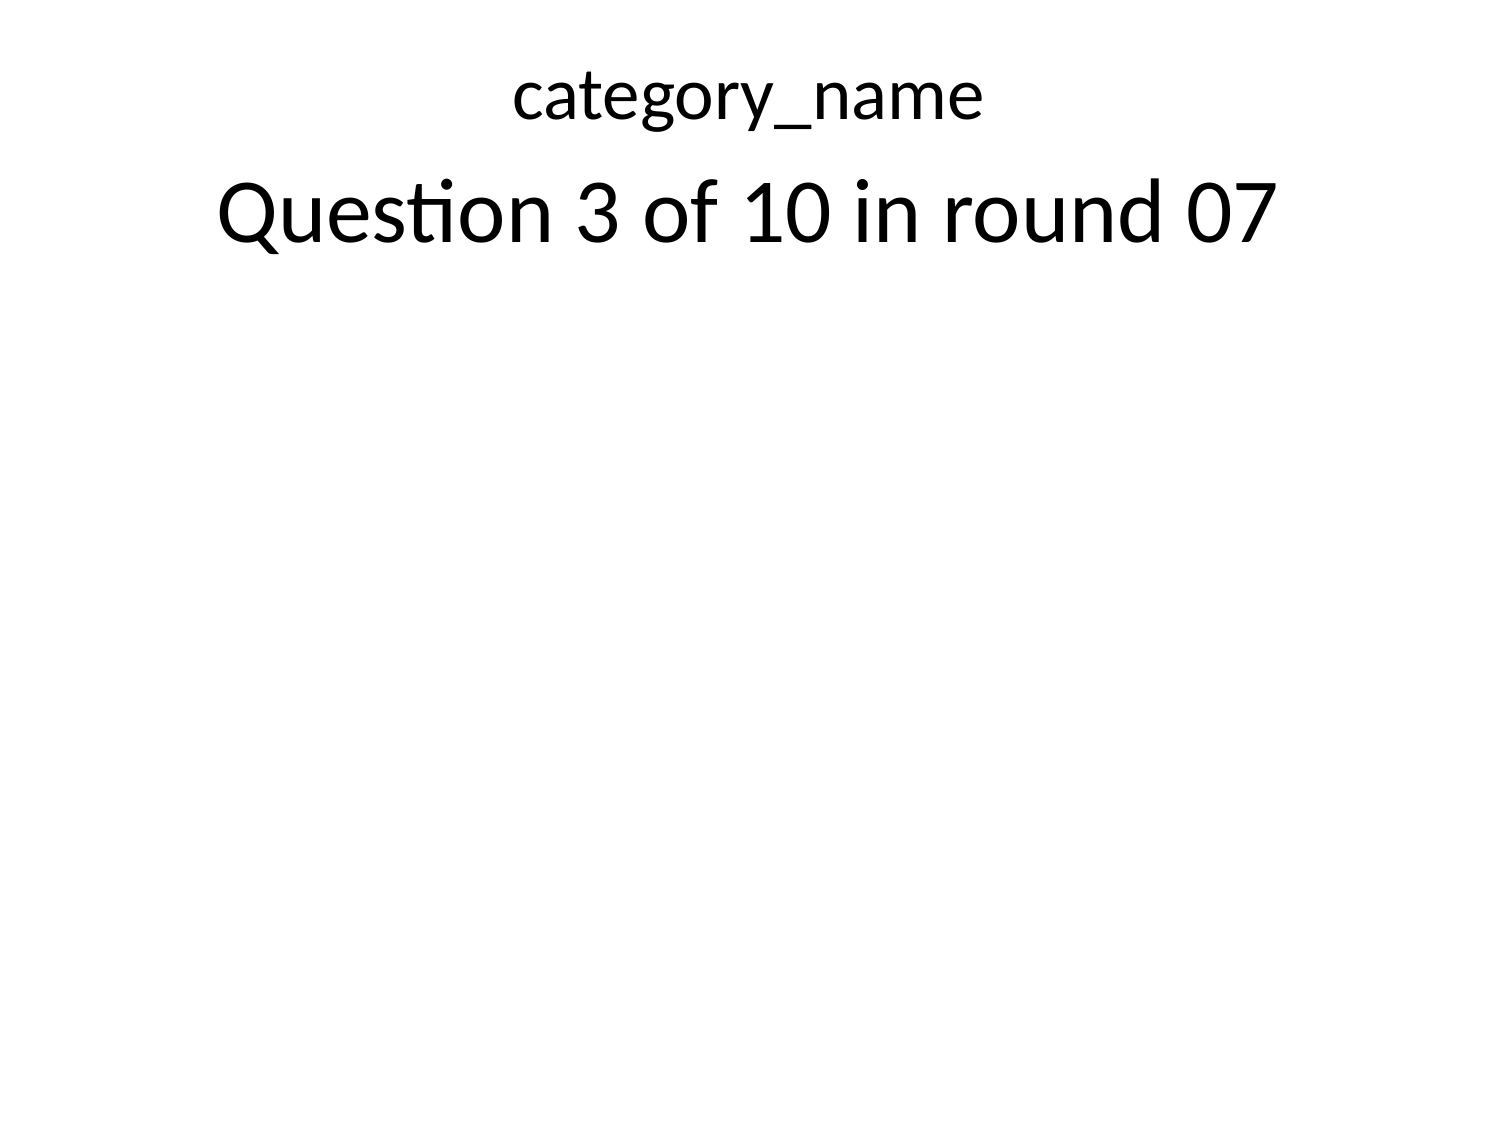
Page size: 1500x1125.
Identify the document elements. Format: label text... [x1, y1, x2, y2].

text_box category_name [35, 37, 1463, 143]
text_box Question 3 of 10 in round 07 [35, 143, 1463, 765]
